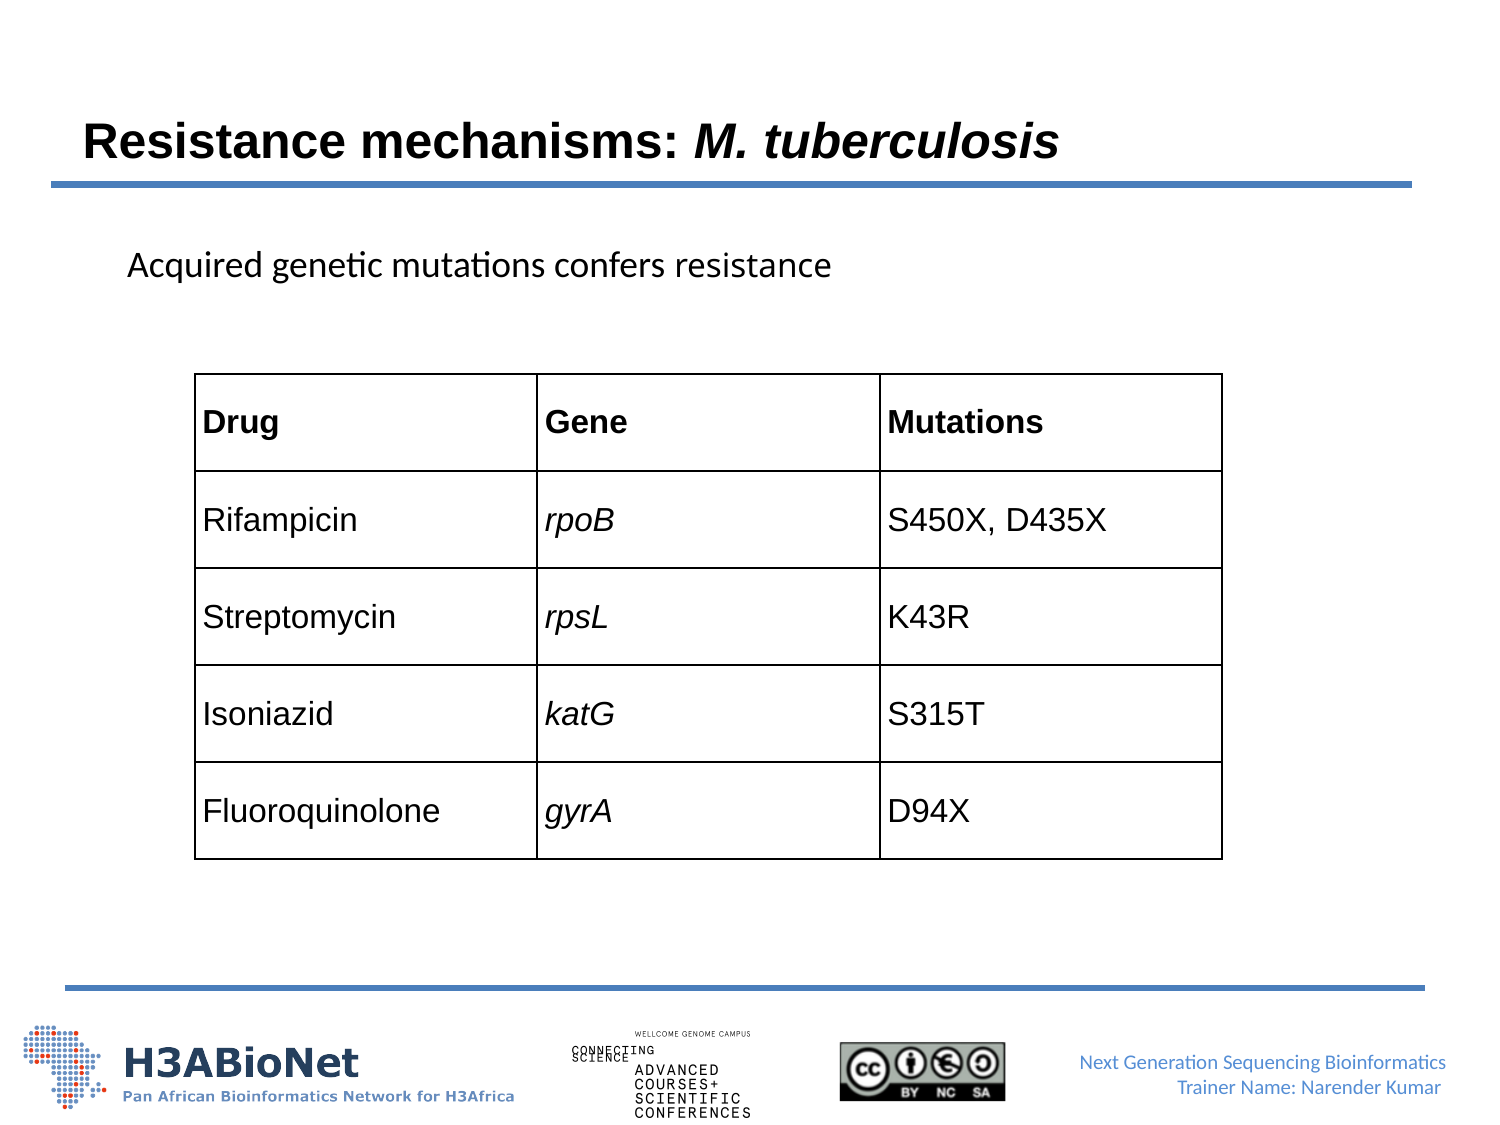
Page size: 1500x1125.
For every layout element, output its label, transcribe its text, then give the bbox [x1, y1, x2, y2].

table_header Gene [538, 375, 879, 470]
table_cell Isoniazid [196, 666, 536, 761]
text_box Next Generation Sequencing Bioinformatics Trainer Name: Narender Kumar [1064, 1041, 1454, 1106]
table_cell S315T [881, 666, 1221, 761]
title Resistance mechanisms: M. tuberculosis [74, 44, 1426, 234]
table_cell katG [538, 666, 879, 761]
table_cell K43R [881, 569, 1221, 664]
picture [16, 1019, 524, 1116]
picture [834, 1035, 1009, 1106]
table_cell Rifampicin [196, 472, 536, 567]
picture [572, 1031, 750, 1118]
text_box Acquired genetic mutations confers resistance [119, 232, 868, 293]
table_cell Fluoroquinolone [196, 763, 536, 858]
table_header Drug [196, 375, 536, 470]
table_cell S450X, D435X [881, 472, 1221, 567]
table_cell Streptomycin [196, 569, 536, 664]
table_cell rpsL [538, 569, 879, 664]
table_cell D94X [881, 763, 1221, 858]
table_cell rpoB [538, 472, 879, 567]
table_cell gyrA [538, 763, 879, 858]
table_header Mutations [881, 375, 1221, 470]
